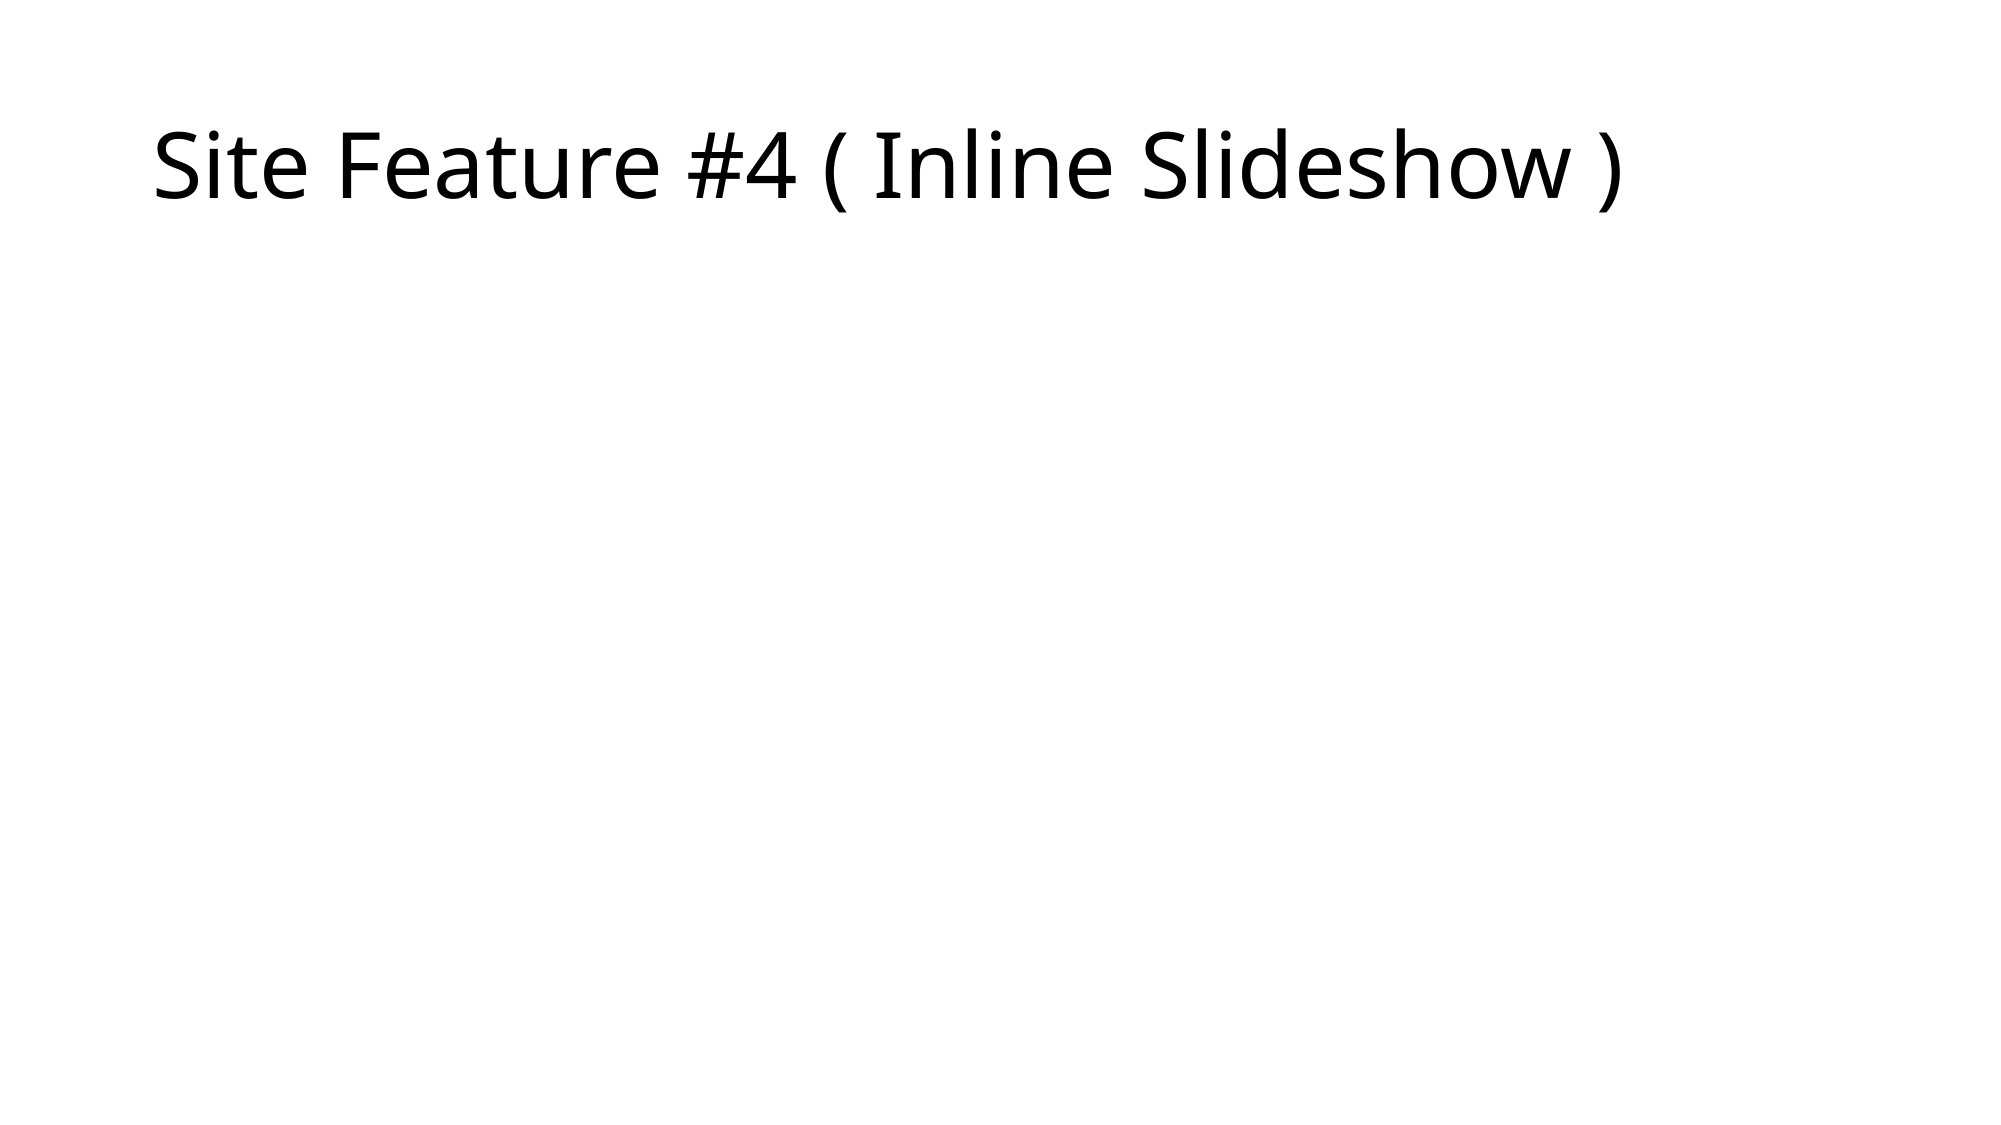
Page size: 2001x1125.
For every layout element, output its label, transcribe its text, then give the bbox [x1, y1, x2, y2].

title Site Feature #4 ( Inline Slideshow ) [137, 59, 1863, 278]
